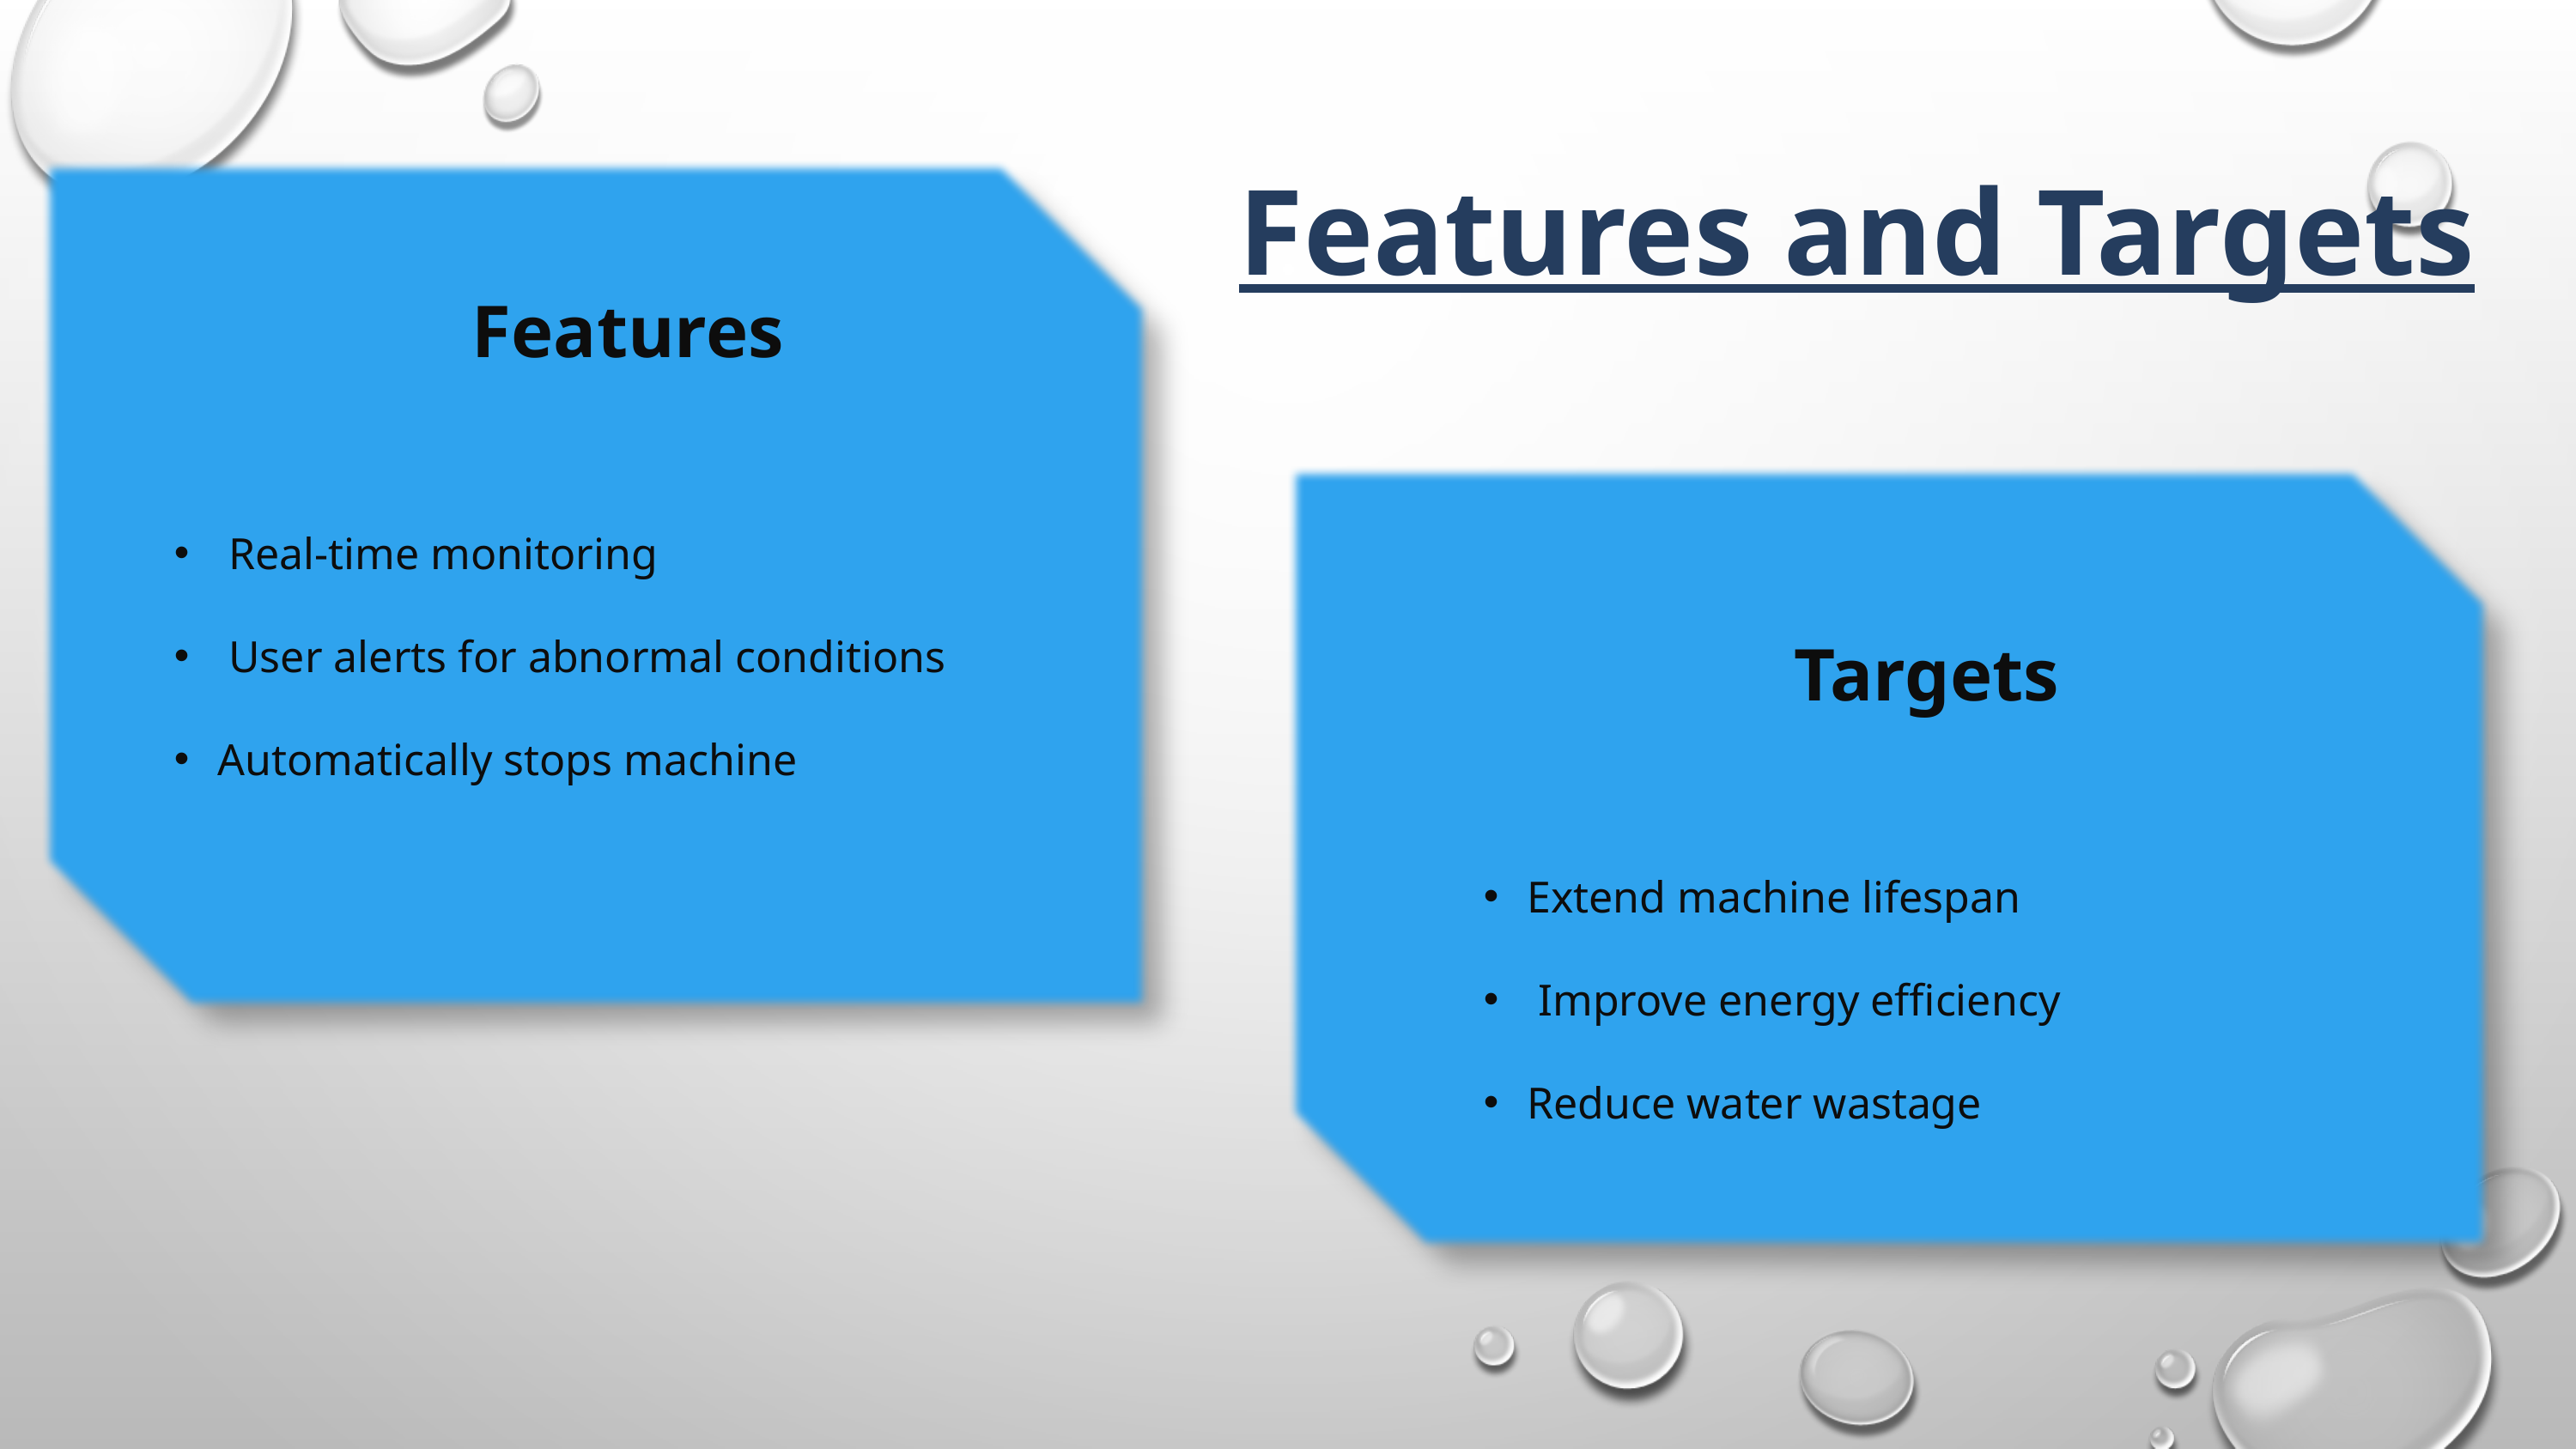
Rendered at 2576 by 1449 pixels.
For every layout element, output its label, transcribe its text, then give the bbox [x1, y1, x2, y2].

text_box [56, 174, 1137, 997]
text_box Features and Targets [987, 106, 2576, 349]
text_box Features Real-time monitoring User alerts for abnormal conditions Automatically stops machine [118, 263, 1095, 894]
text_box Targets Extend machine lifespan Improve energy efficiency Reduce water wastage [1427, 606, 2383, 1134]
text_box [1301, 480, 2478, 1239]
picture [0, 0, 2576, 1449]
